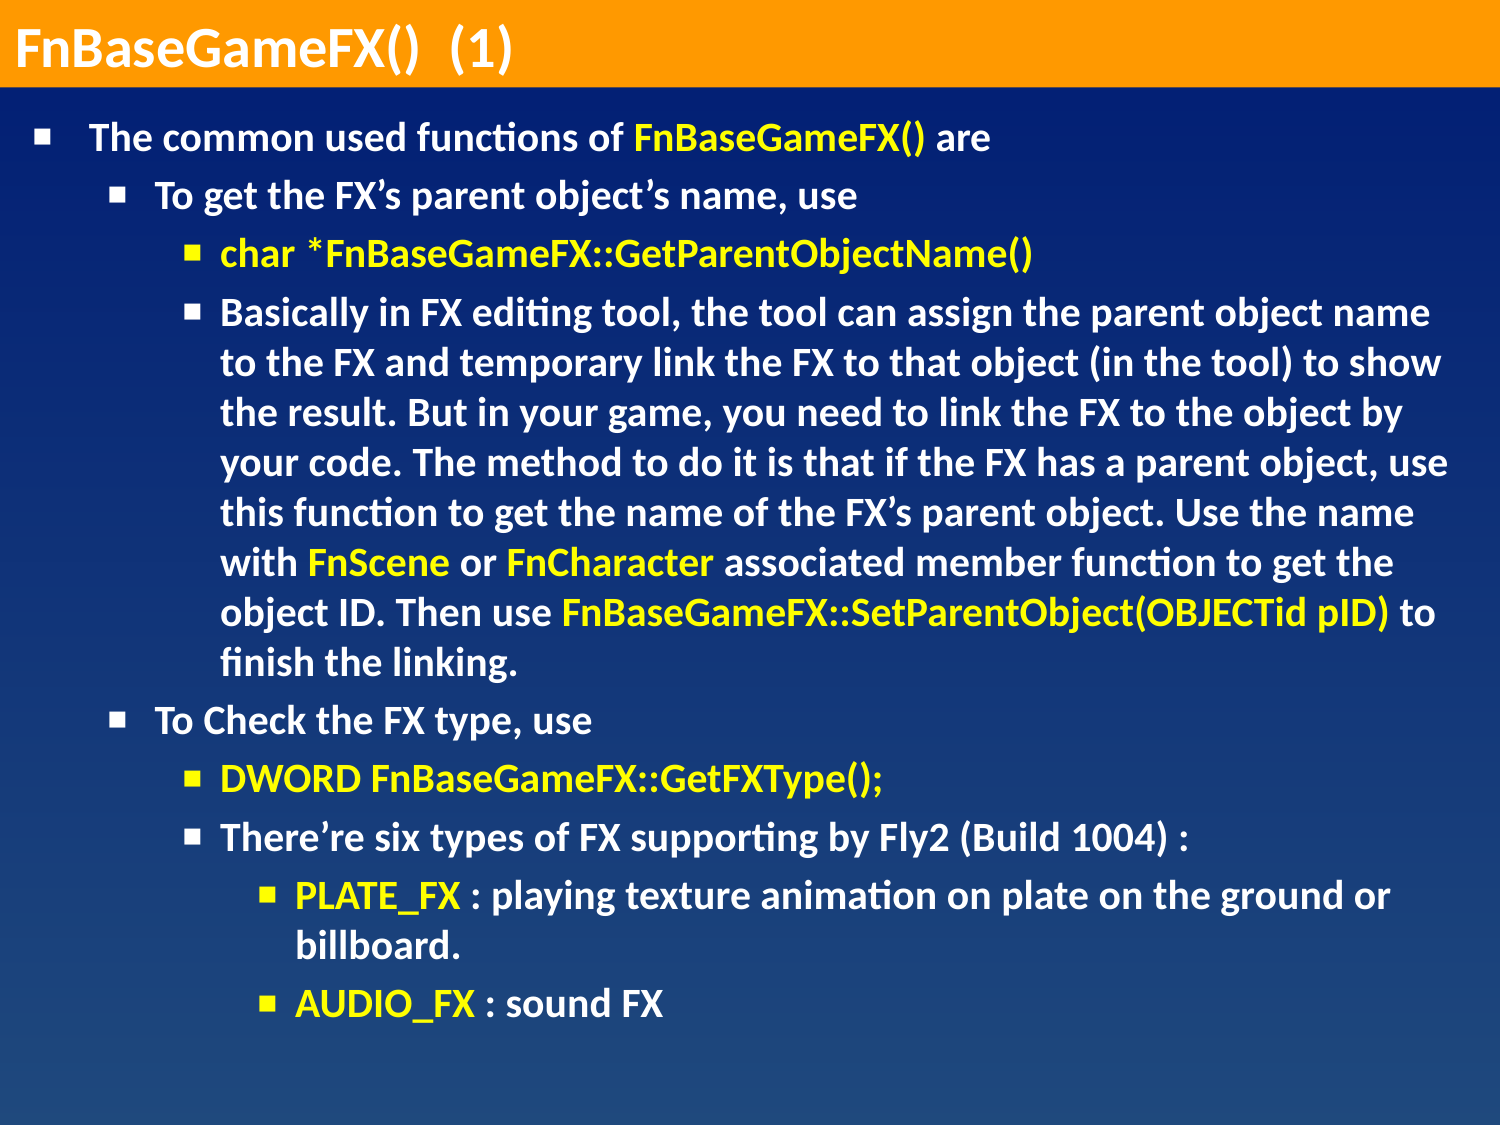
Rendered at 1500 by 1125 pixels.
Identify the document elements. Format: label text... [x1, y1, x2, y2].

text_box FnBaseGameFX() (1) [0, 0, 1500, 88]
text_box The common used functions of FnBaseGameFX() are To get the FX’s parent object’s name, use char *FnBaseGameFX::GetParentObjectName() Basically in FX editing tool, the tool can assign the parent object name to the FX and temporary link the FX to that object (in the tool) to show the result. But in your game, you need to link the FX to the object by your code. The method to do it is that if the FX has a parent object, use this function to get the name of the FX’s parent object. Use the name with FnScene or FnCharacter associated member function to get the object ID. Then use FnBaseGameFX::SetParentObject(OBJECTid pID) to finish the linking. To Check the FX type, use DWORD FnBaseGameFX::GetFXType(); There’re six types of FX supporting by Fly2 (Build 1004) : PLATE_FX : playing texture animation on plate on the ground or billboard. AUDIO_FX : sound FX [17, 101, 1471, 1094]
